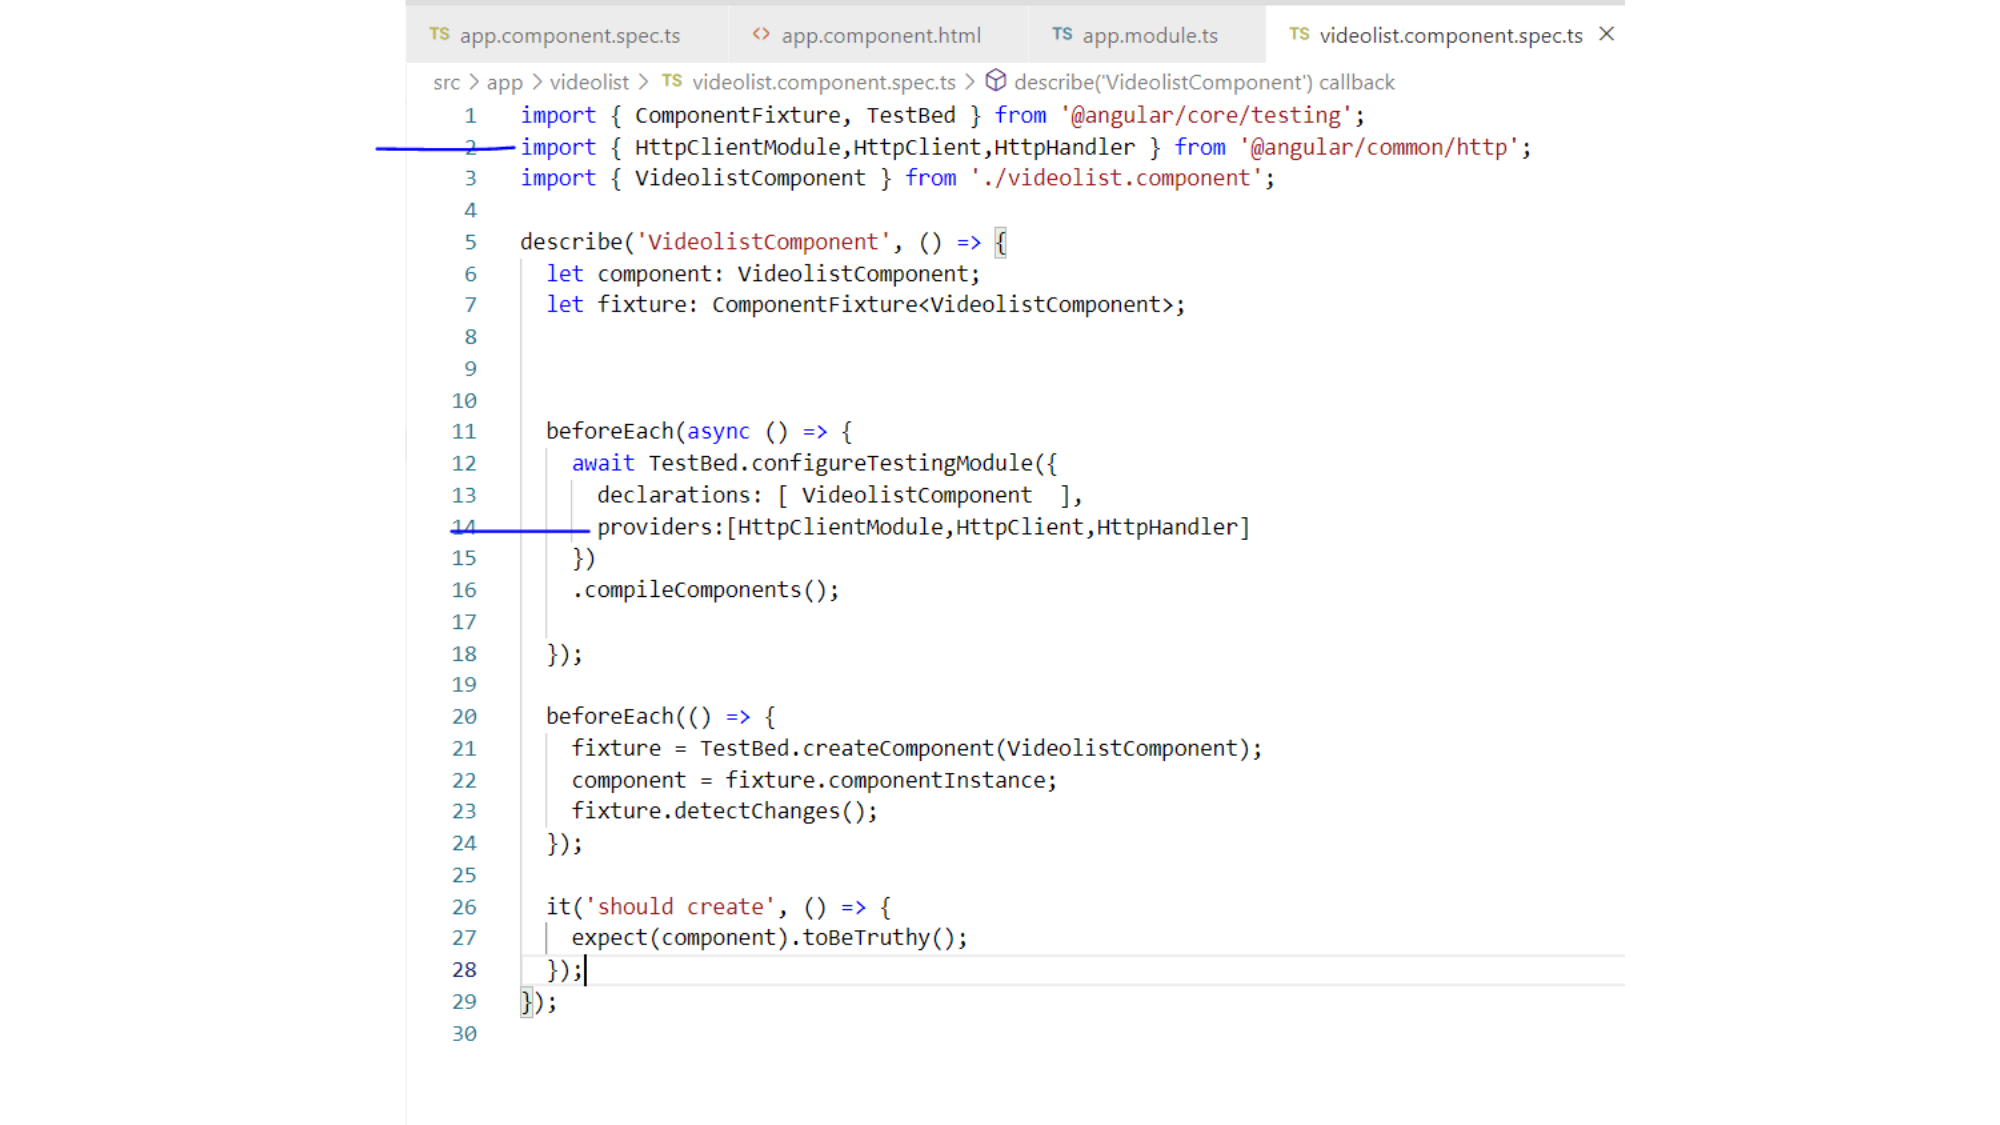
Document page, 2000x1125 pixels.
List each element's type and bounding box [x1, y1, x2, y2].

picture [375, 0, 1625, 1125]
